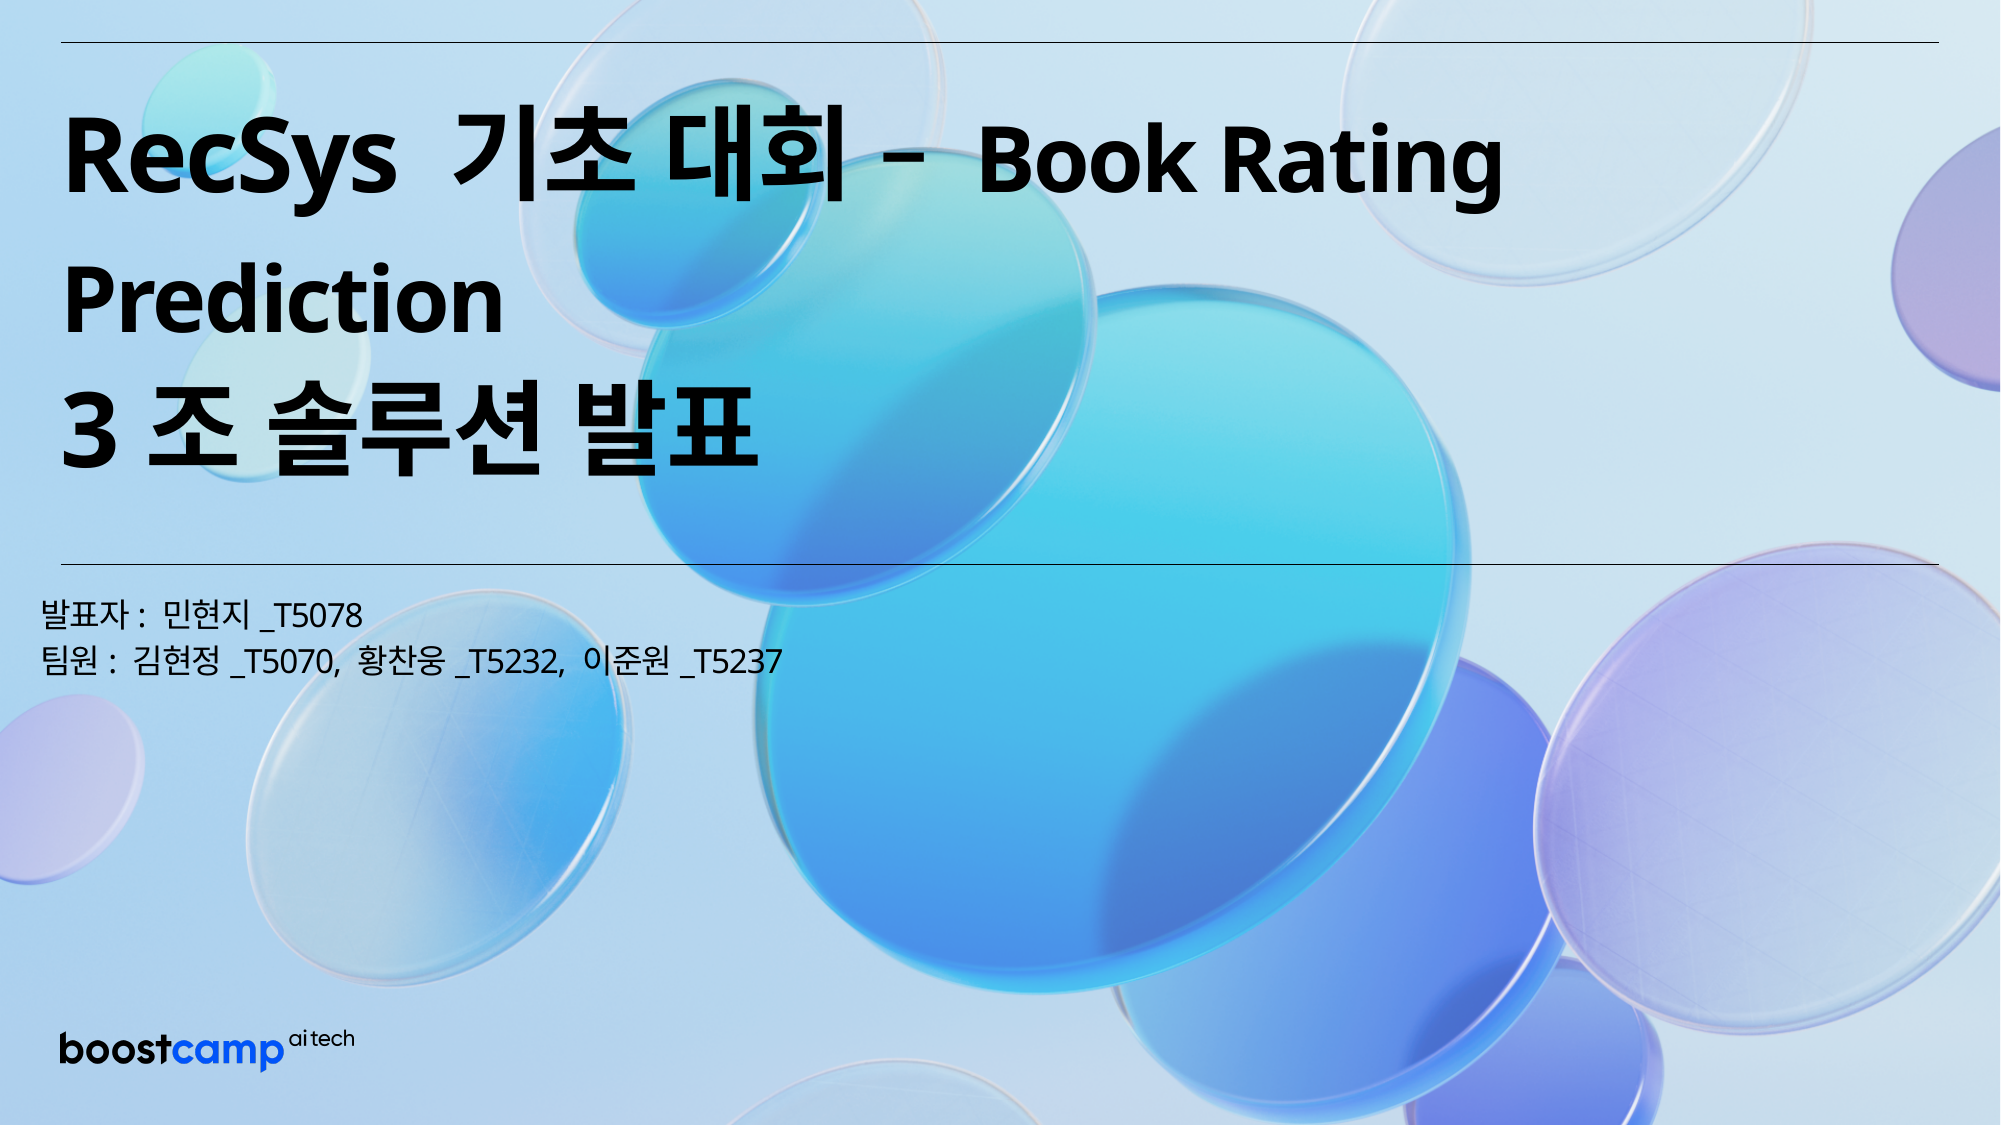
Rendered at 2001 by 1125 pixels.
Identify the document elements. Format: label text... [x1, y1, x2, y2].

text_box RecSys 기초 대회 – Book Rating Prediction 3조 솔루션 발표 [45, 68, 1924, 496]
picture [60, 1029, 354, 1073]
text_box [0, 0, 2000, 1125]
text_box 발표자: 민현지_T5078 팀원: 김현정_T5070, 황찬웅_T5232, 이준원_T5237 [25, 580, 799, 688]
